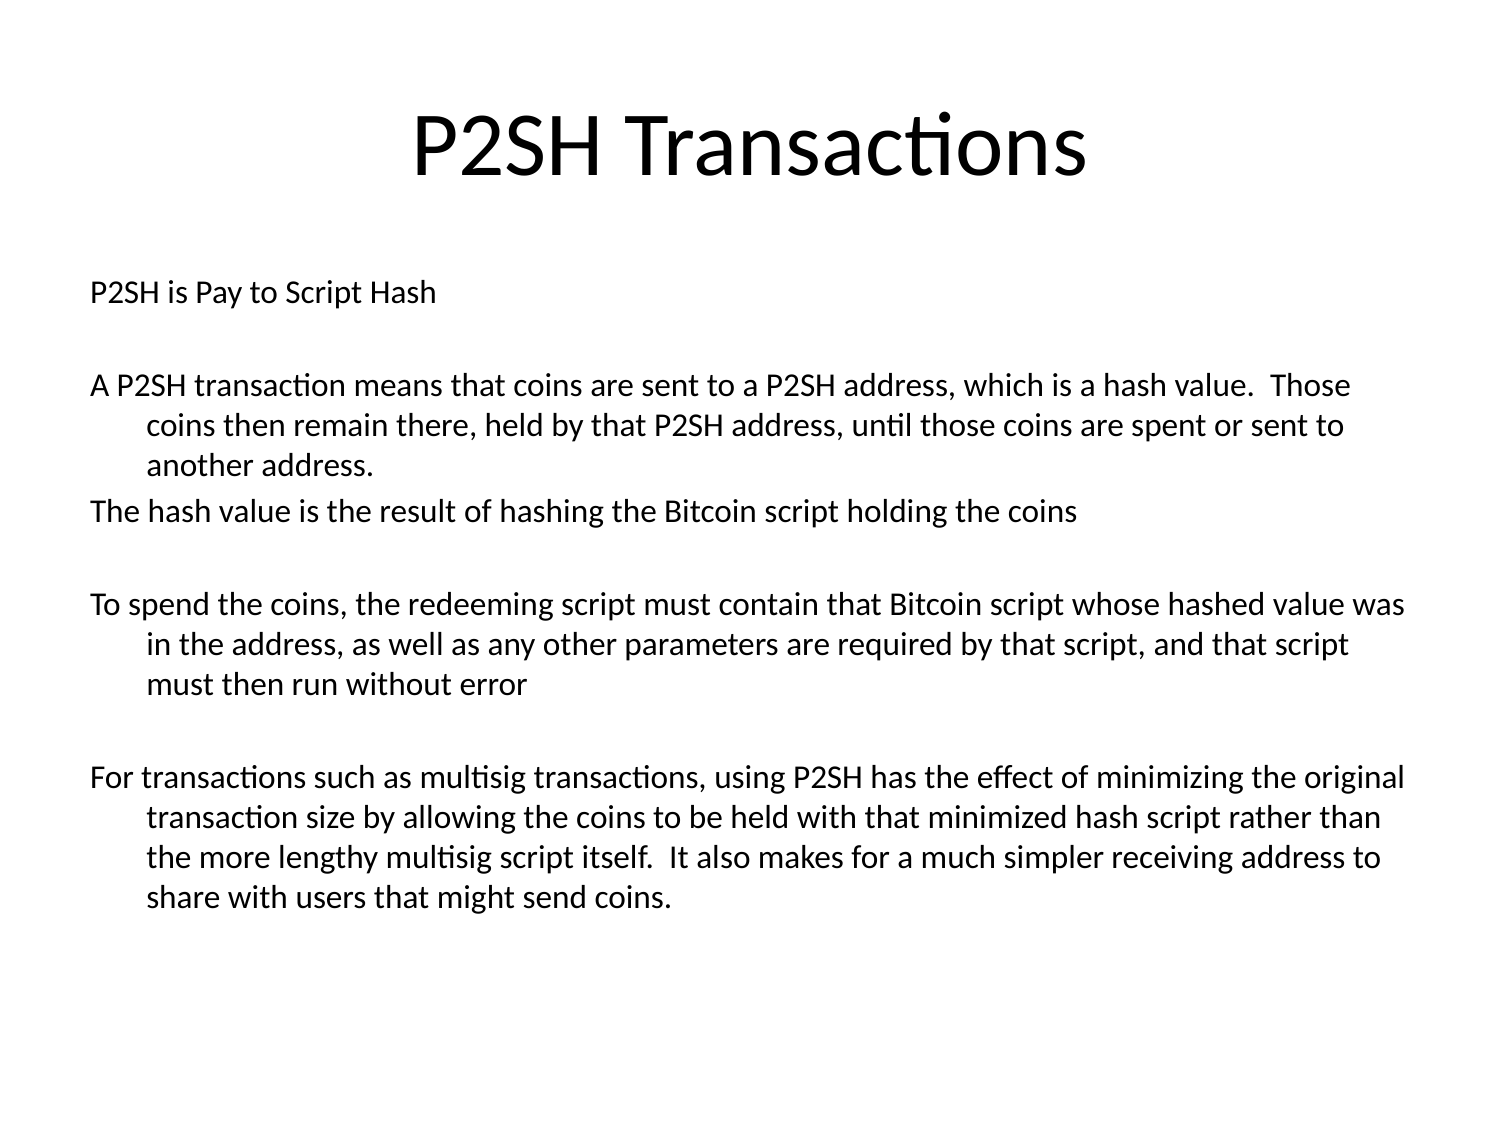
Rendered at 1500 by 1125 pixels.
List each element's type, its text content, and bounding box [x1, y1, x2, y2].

title P2SH Transactions [75, 45, 1425, 233]
list P2SH is Pay to Script Hash A P2SH transaction means that coins are sent to a P2SH address, which is a hash value. Those coins then remain there, held by that P2SH address, until those coins are spent or sent to another address. The hash value is the result of hashing the Bitcoin script holding the coins To spend the coins, the redeeming script must contain that Bitcoin script whose hashed value was in the address, as well as any other parameters are required by that script, and that script must then run without error For transactions such as multisig transactions, using P2SH has the effect of minimizing the original transaction size by allowing the coins to be held with that minimized hash script rather than the more lengthy multisig script itself. It also makes for a much simpler receiving address to share with users that might send coins. [75, 262, 1425, 1005]
